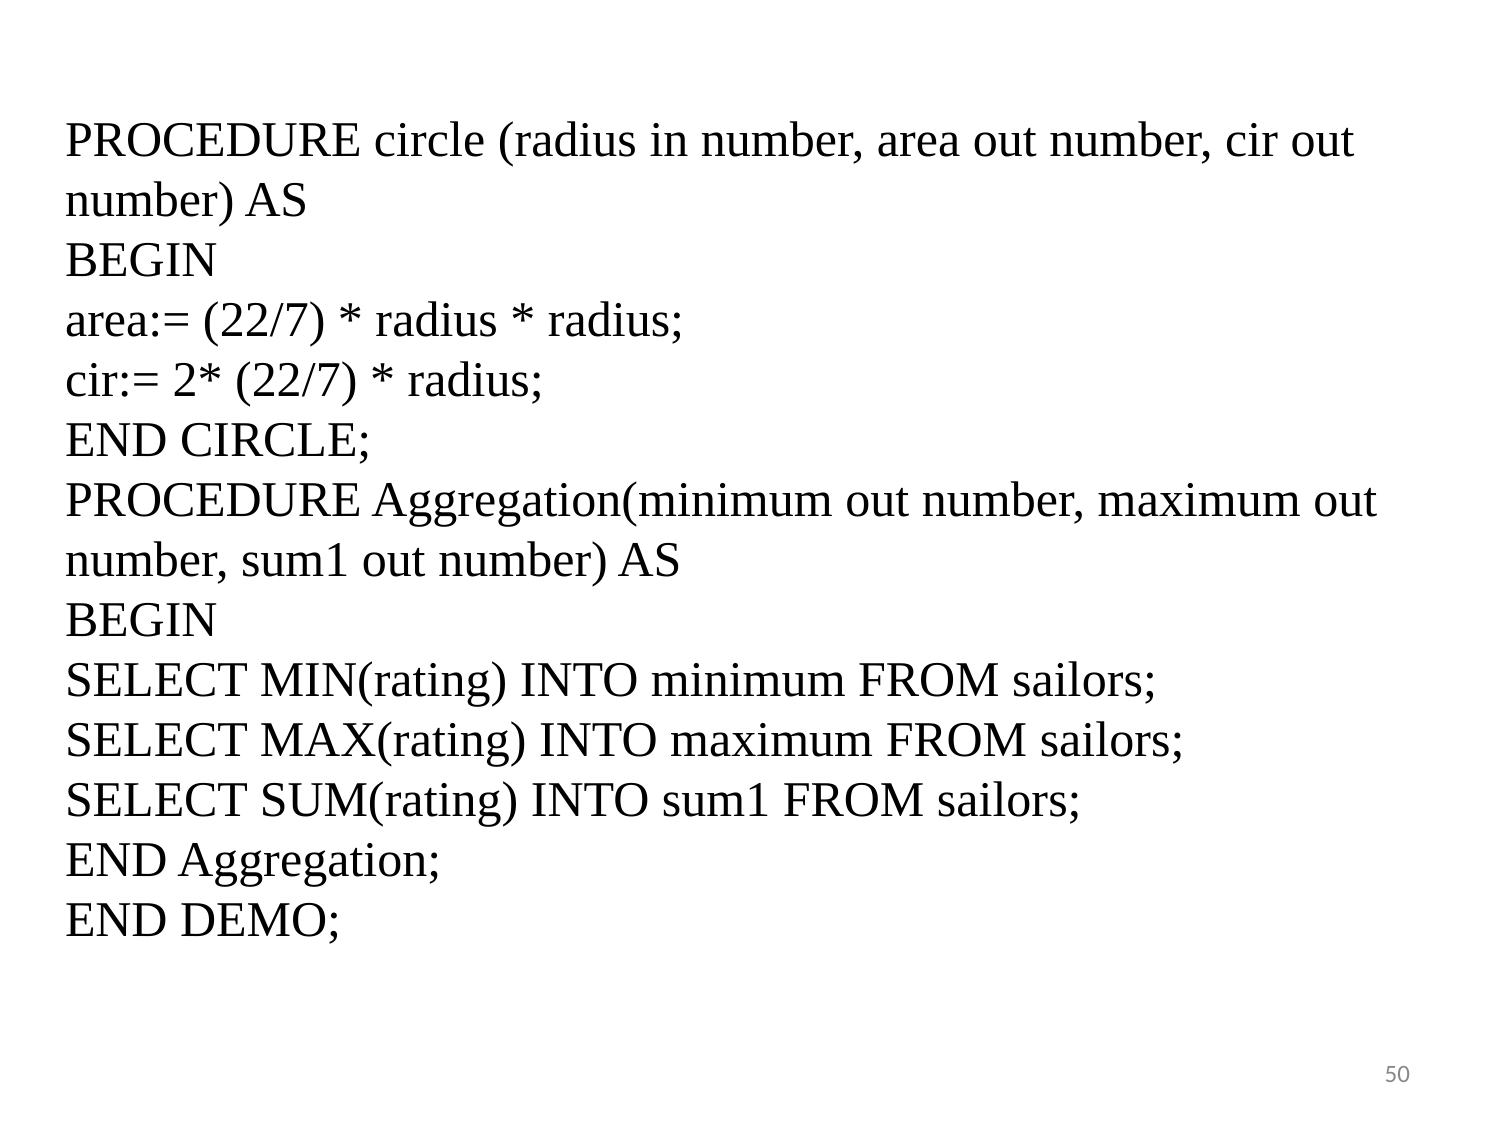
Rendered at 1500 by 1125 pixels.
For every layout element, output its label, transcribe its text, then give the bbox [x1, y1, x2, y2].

text_box PROCEDURE circle (radius in number, area out number, cir out number) AS BEGIN area:= (22/7) * radius * radius; cir:= 2* (22/7) * radius; END CIRCLE; PROCEDURE Aggregation(minimum out number, maximum out number, sum1 out number) AS BEGIN SELECT MIN(rating) INTO minimum FROM sailors; SELECT MAX(rating) INTO maximum FROM sailors; SELECT SUM(rating) INTO sum1 FROM sailors; END Aggregation; END DEMO; [50, 99, 1425, 955]
text_box ‹#› [1074, 1042, 1425, 1103]
